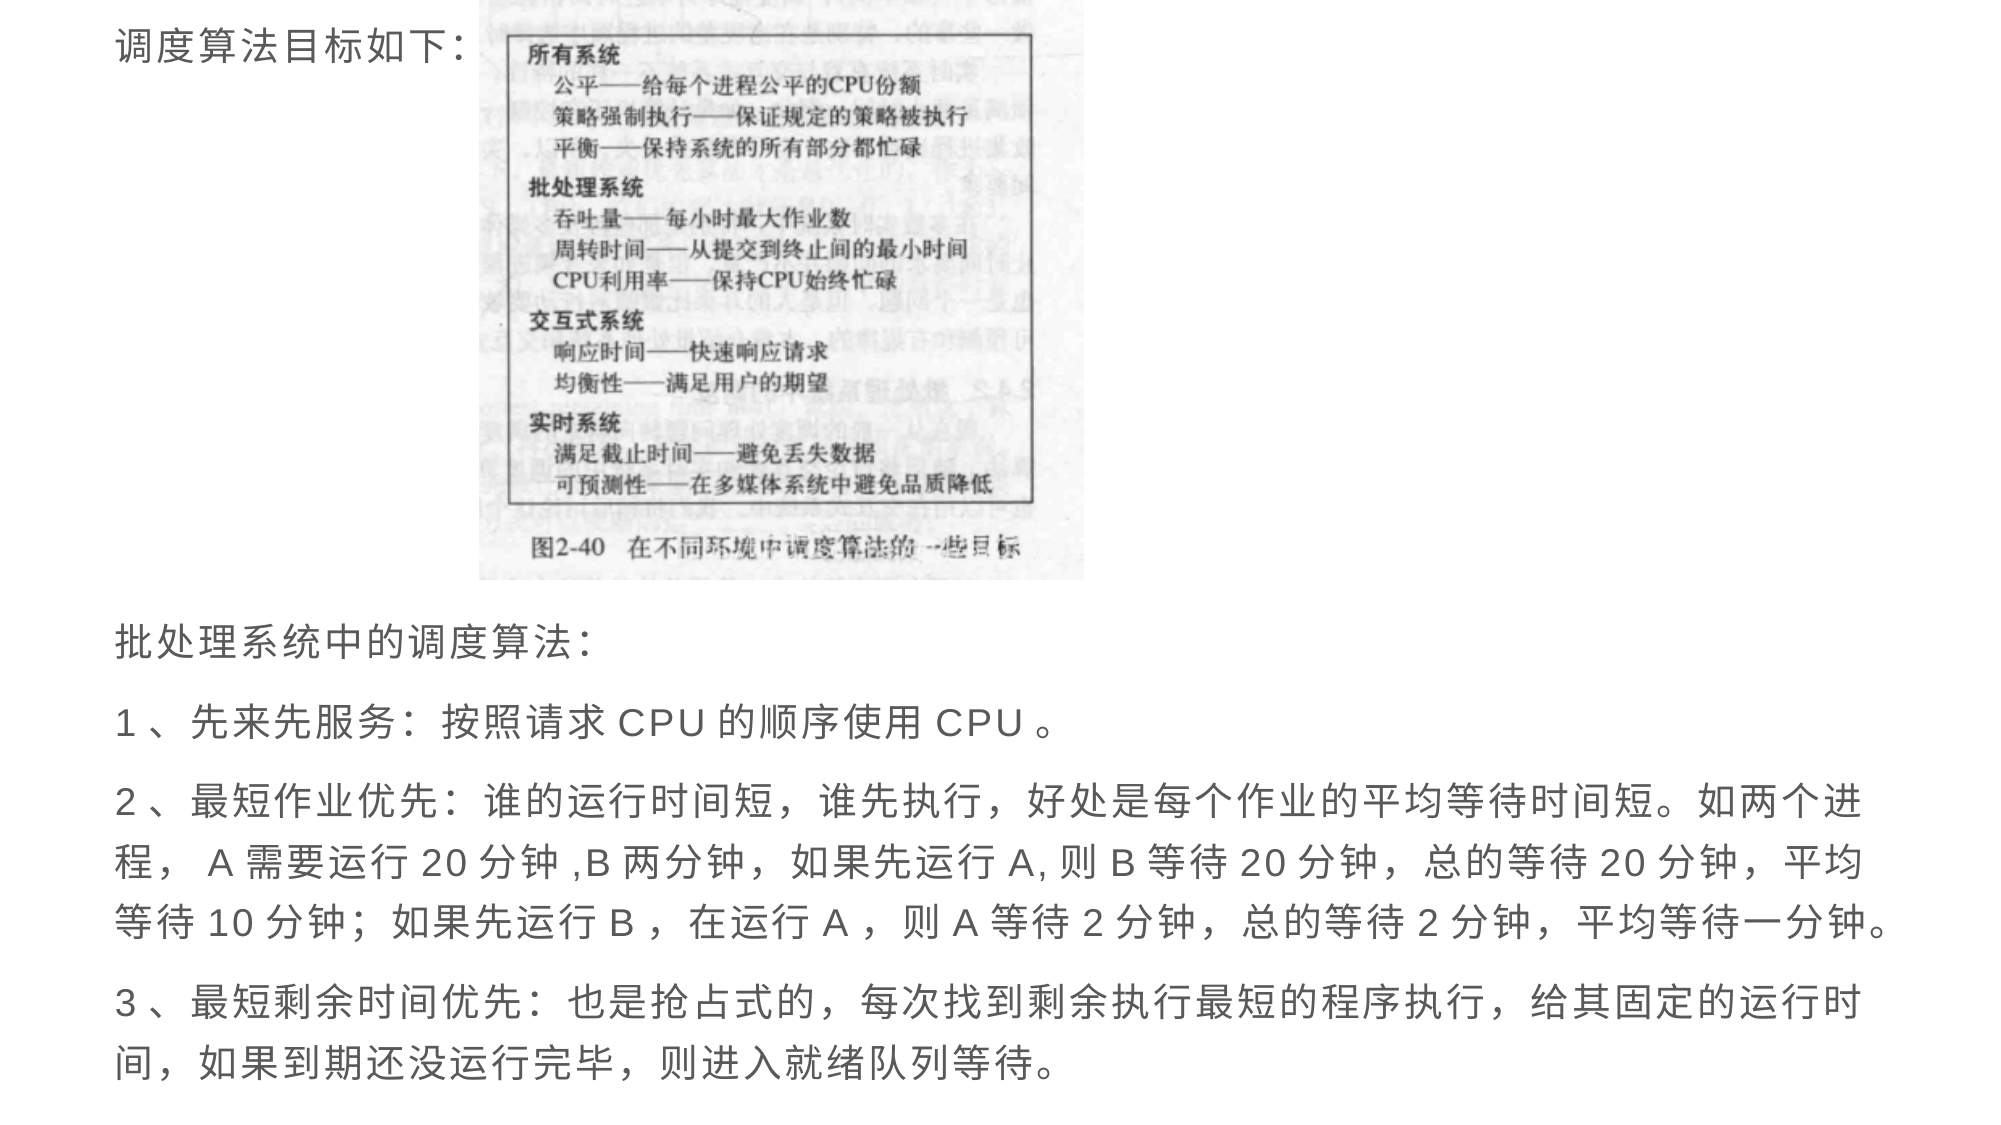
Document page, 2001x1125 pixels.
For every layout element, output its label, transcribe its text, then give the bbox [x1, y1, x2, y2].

list 调度算法目标如下： 批处理系统中的调度算法： 1、先来先服务：按照请求CPU的顺序使用CPU。 2、最短作业优先：谁的运行时间短，谁先执行，好处是每个作业的平均等待时间短。如两个进程，A需要运行20分钟,B两分钟，如果先运行A,则B等待20分钟，总的等待20分钟，平均等待10分钟；如果先运行B，在运行A，则A等待2分钟，总的等待2分钟，平均等待一分钟。 3、最短剩余时间优先：也是抢占式的，每次找到剩余执行最短的程序执行，给其固定的运行时间，如果到期还没运行完毕，则进入就绪队列等待。 [100, 0, 1900, 1125]
picture [479, 0, 1084, 580]
